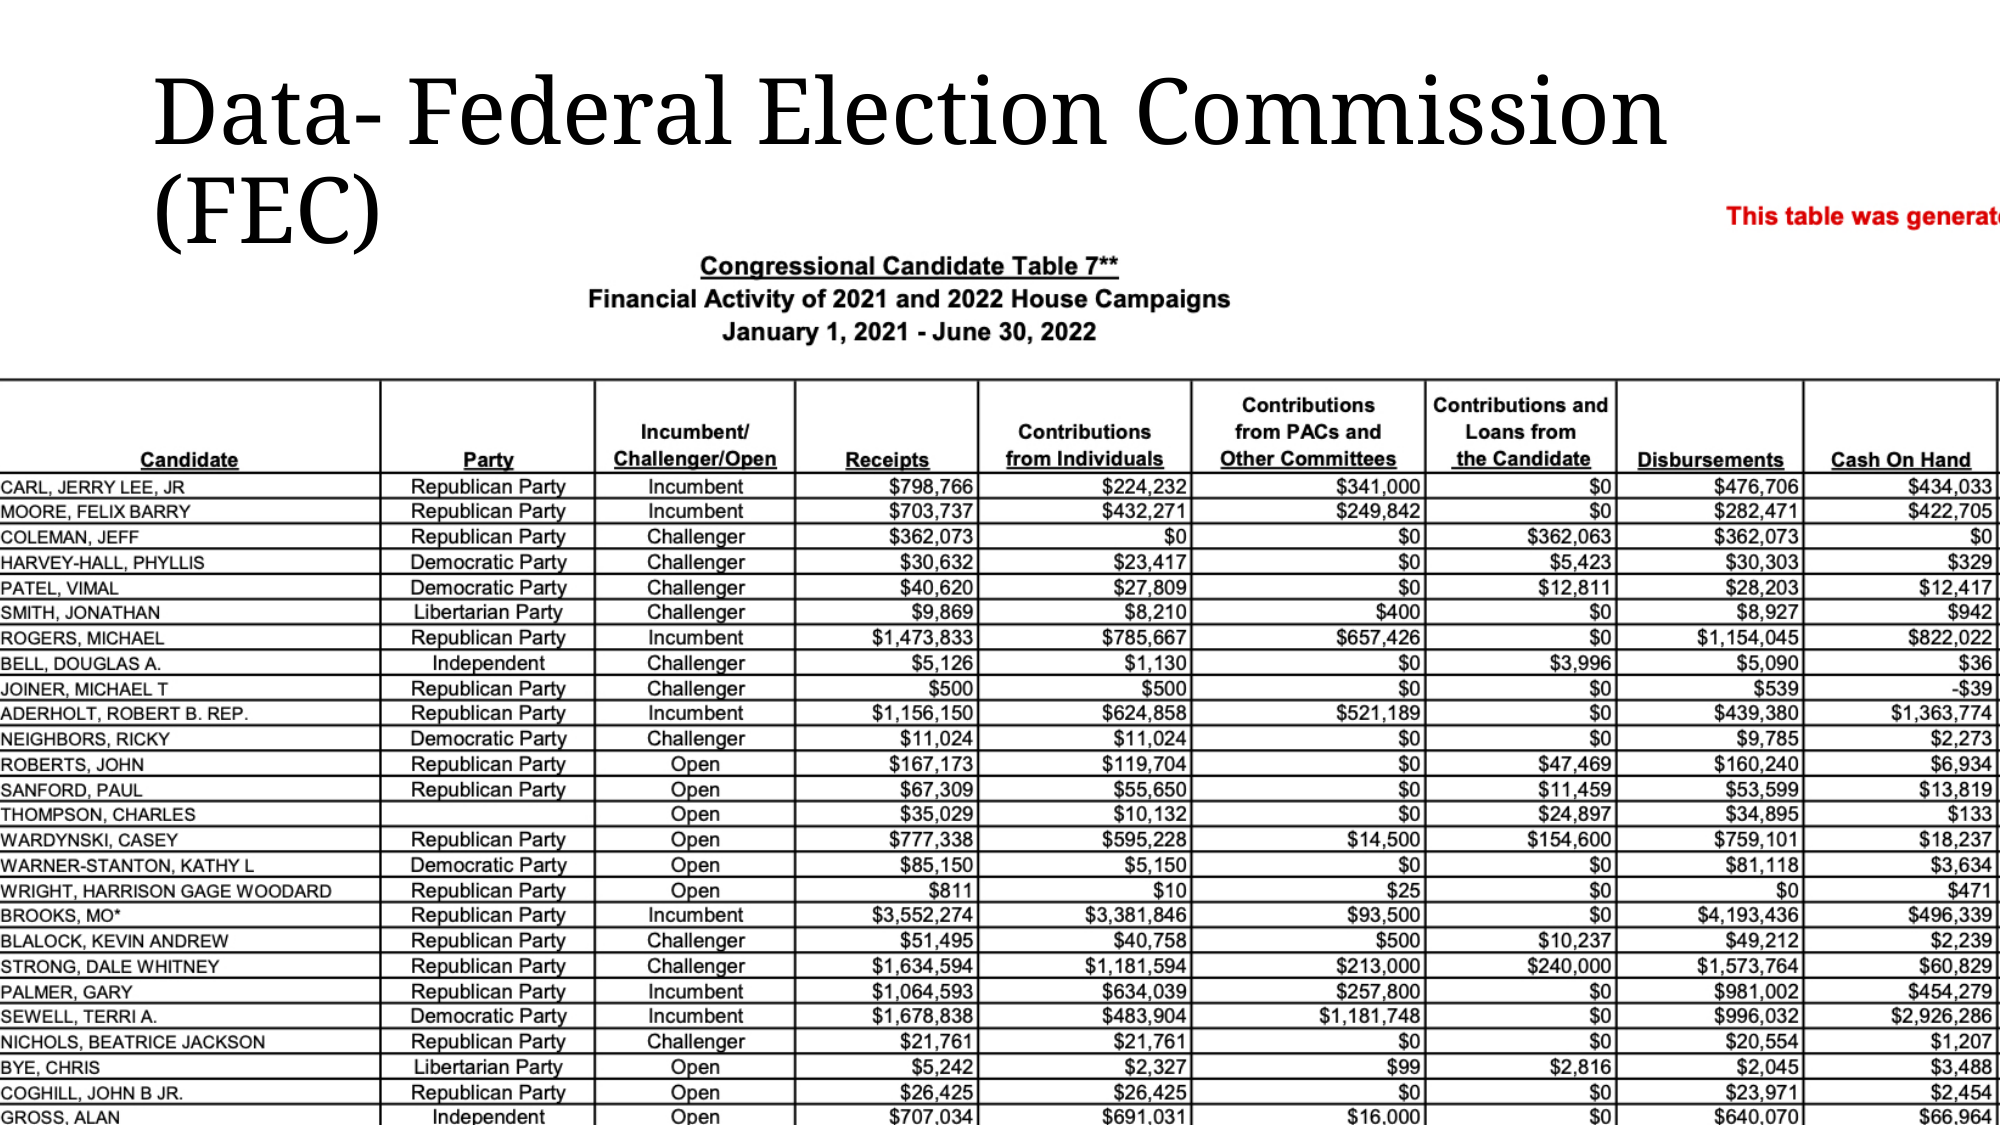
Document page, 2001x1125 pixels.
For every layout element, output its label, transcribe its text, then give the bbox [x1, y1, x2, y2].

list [0, 164, 2000, 1125]
title Data- Federal Election Commission (FEC) [137, 56, 1863, 164]
